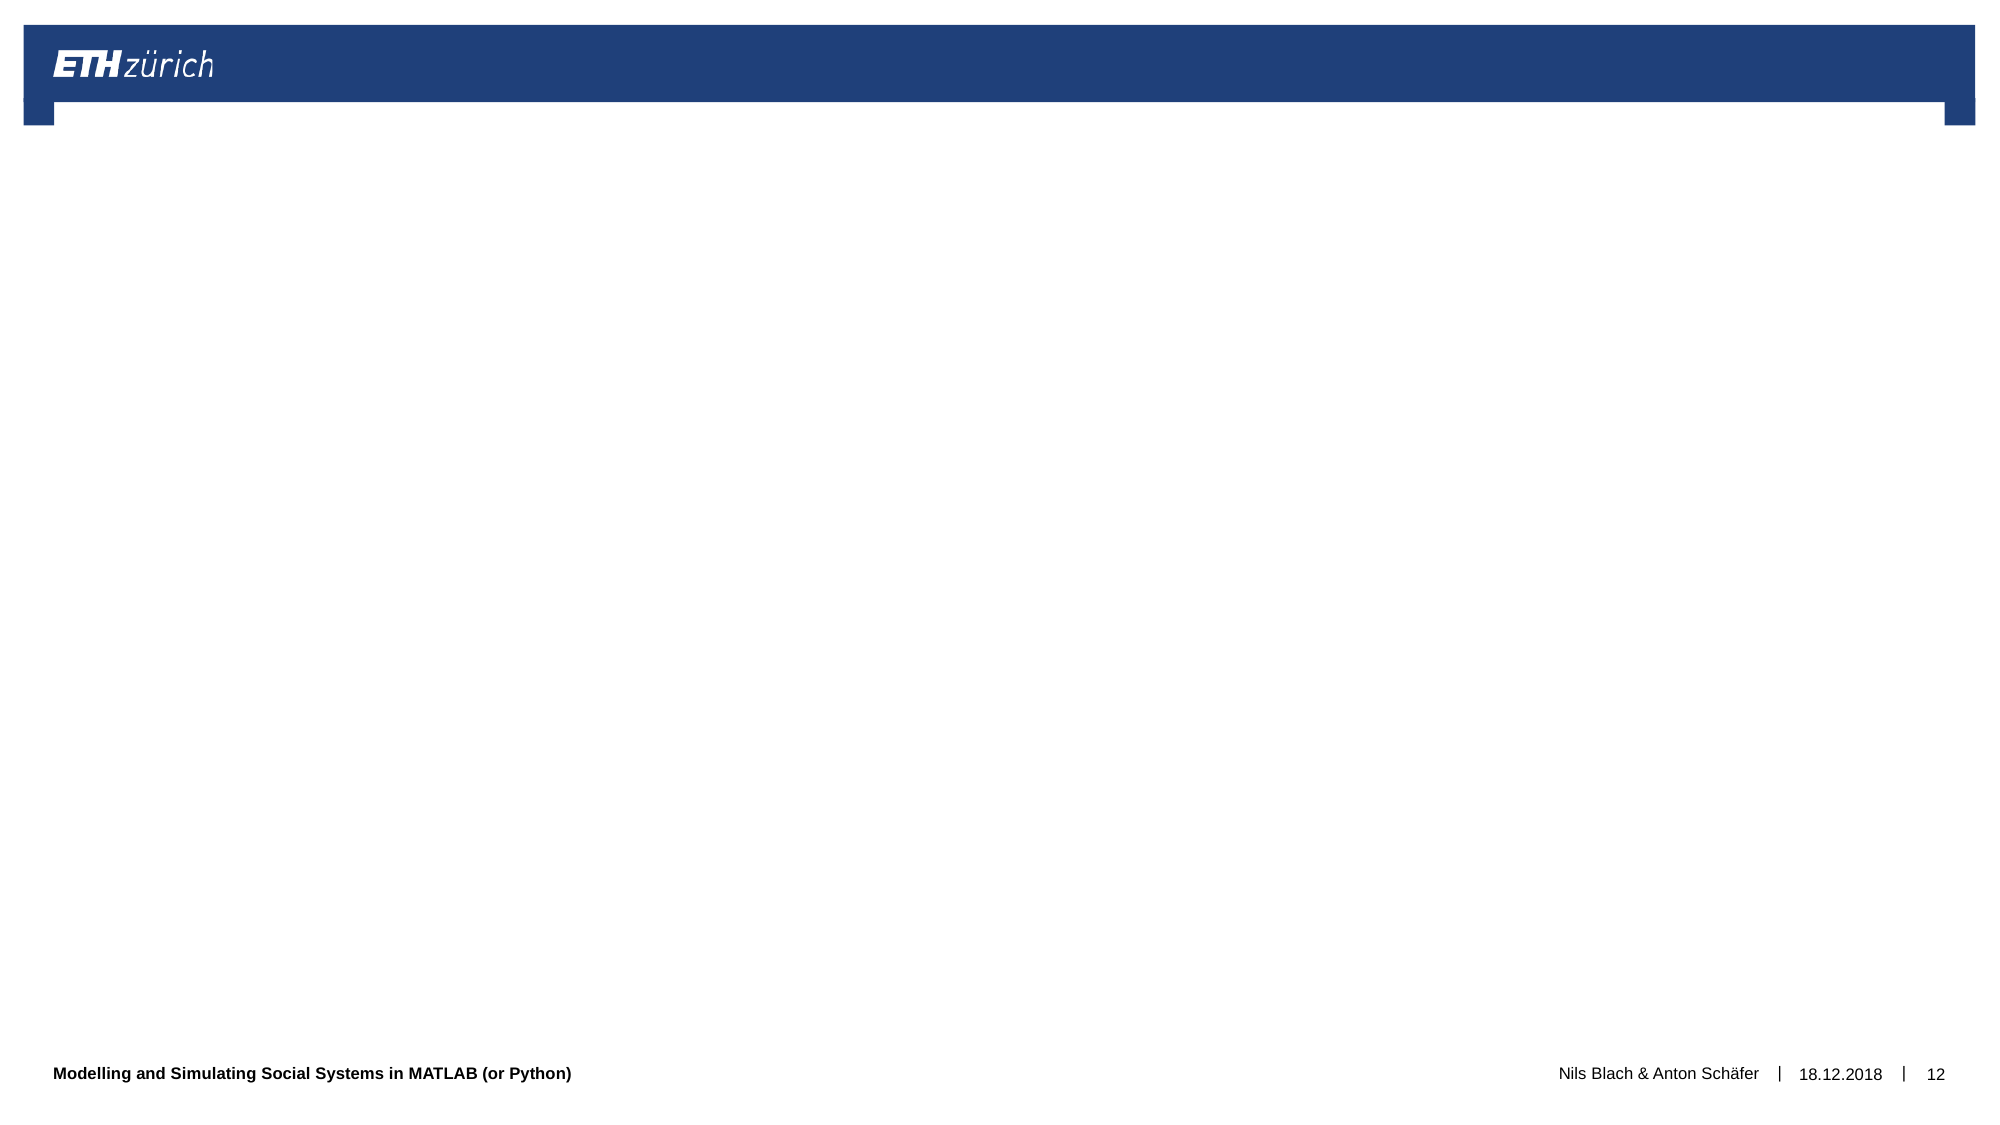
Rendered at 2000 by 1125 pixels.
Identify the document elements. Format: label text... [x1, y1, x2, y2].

slide_number 12 [1906, 1034, 1966, 1112]
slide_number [1790, 1034, 1892, 1112]
footer Nils Blach & Anton Schäfer [999, 1034, 1760, 1111]
